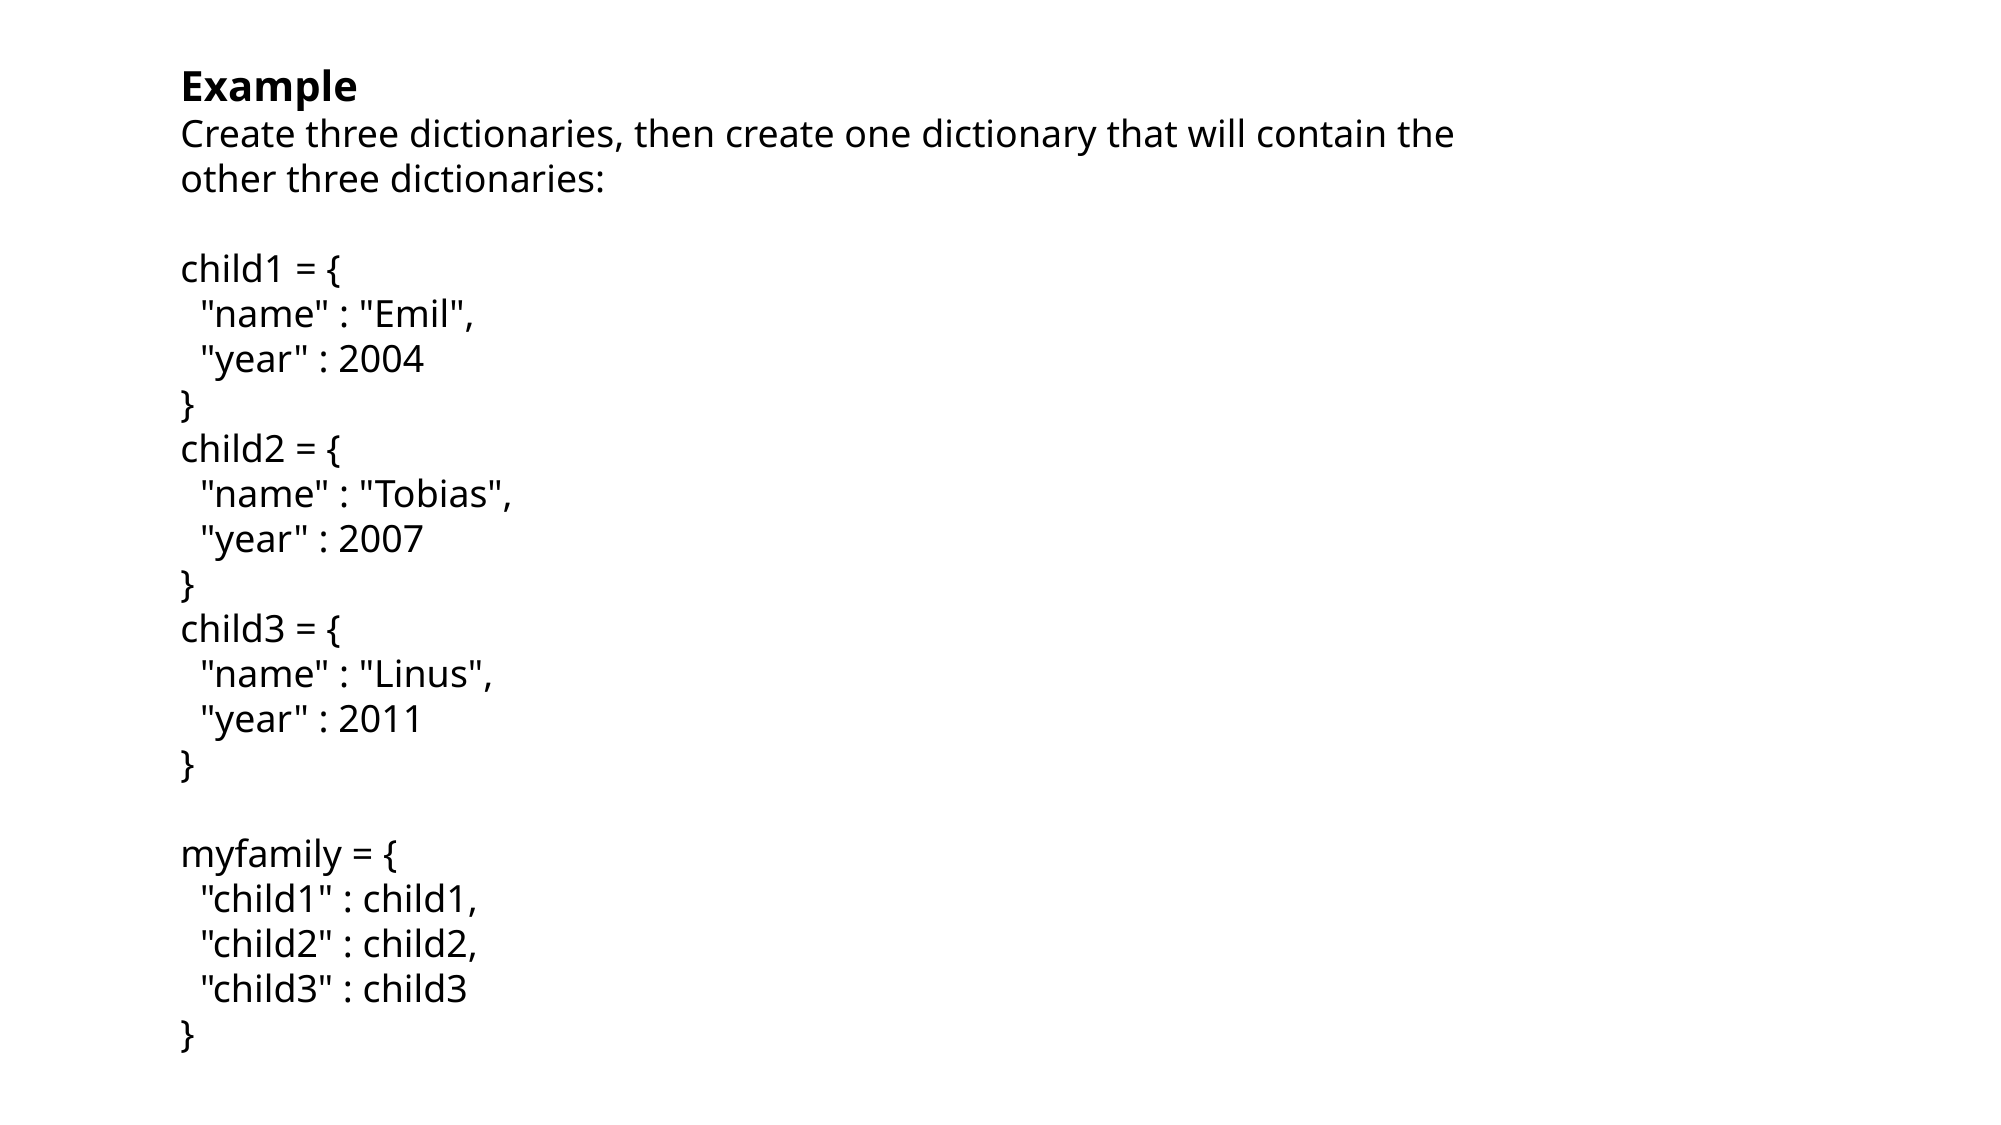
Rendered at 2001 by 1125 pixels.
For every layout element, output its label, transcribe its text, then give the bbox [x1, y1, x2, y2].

text_box Example Create three dictionaries, then create one dictionary that will contain the other three dictionaries: child1 = { "name" : "Emil", "year" : 2004 } child2 = { "name" : "Tobias", "year" : 2007 } child3 = { "name" : "Linus", "year" : 2011 } myfamily = { "child1" : child1, "child2" : child2, "child3" : child3 } [165, 52, 1501, 1063]
